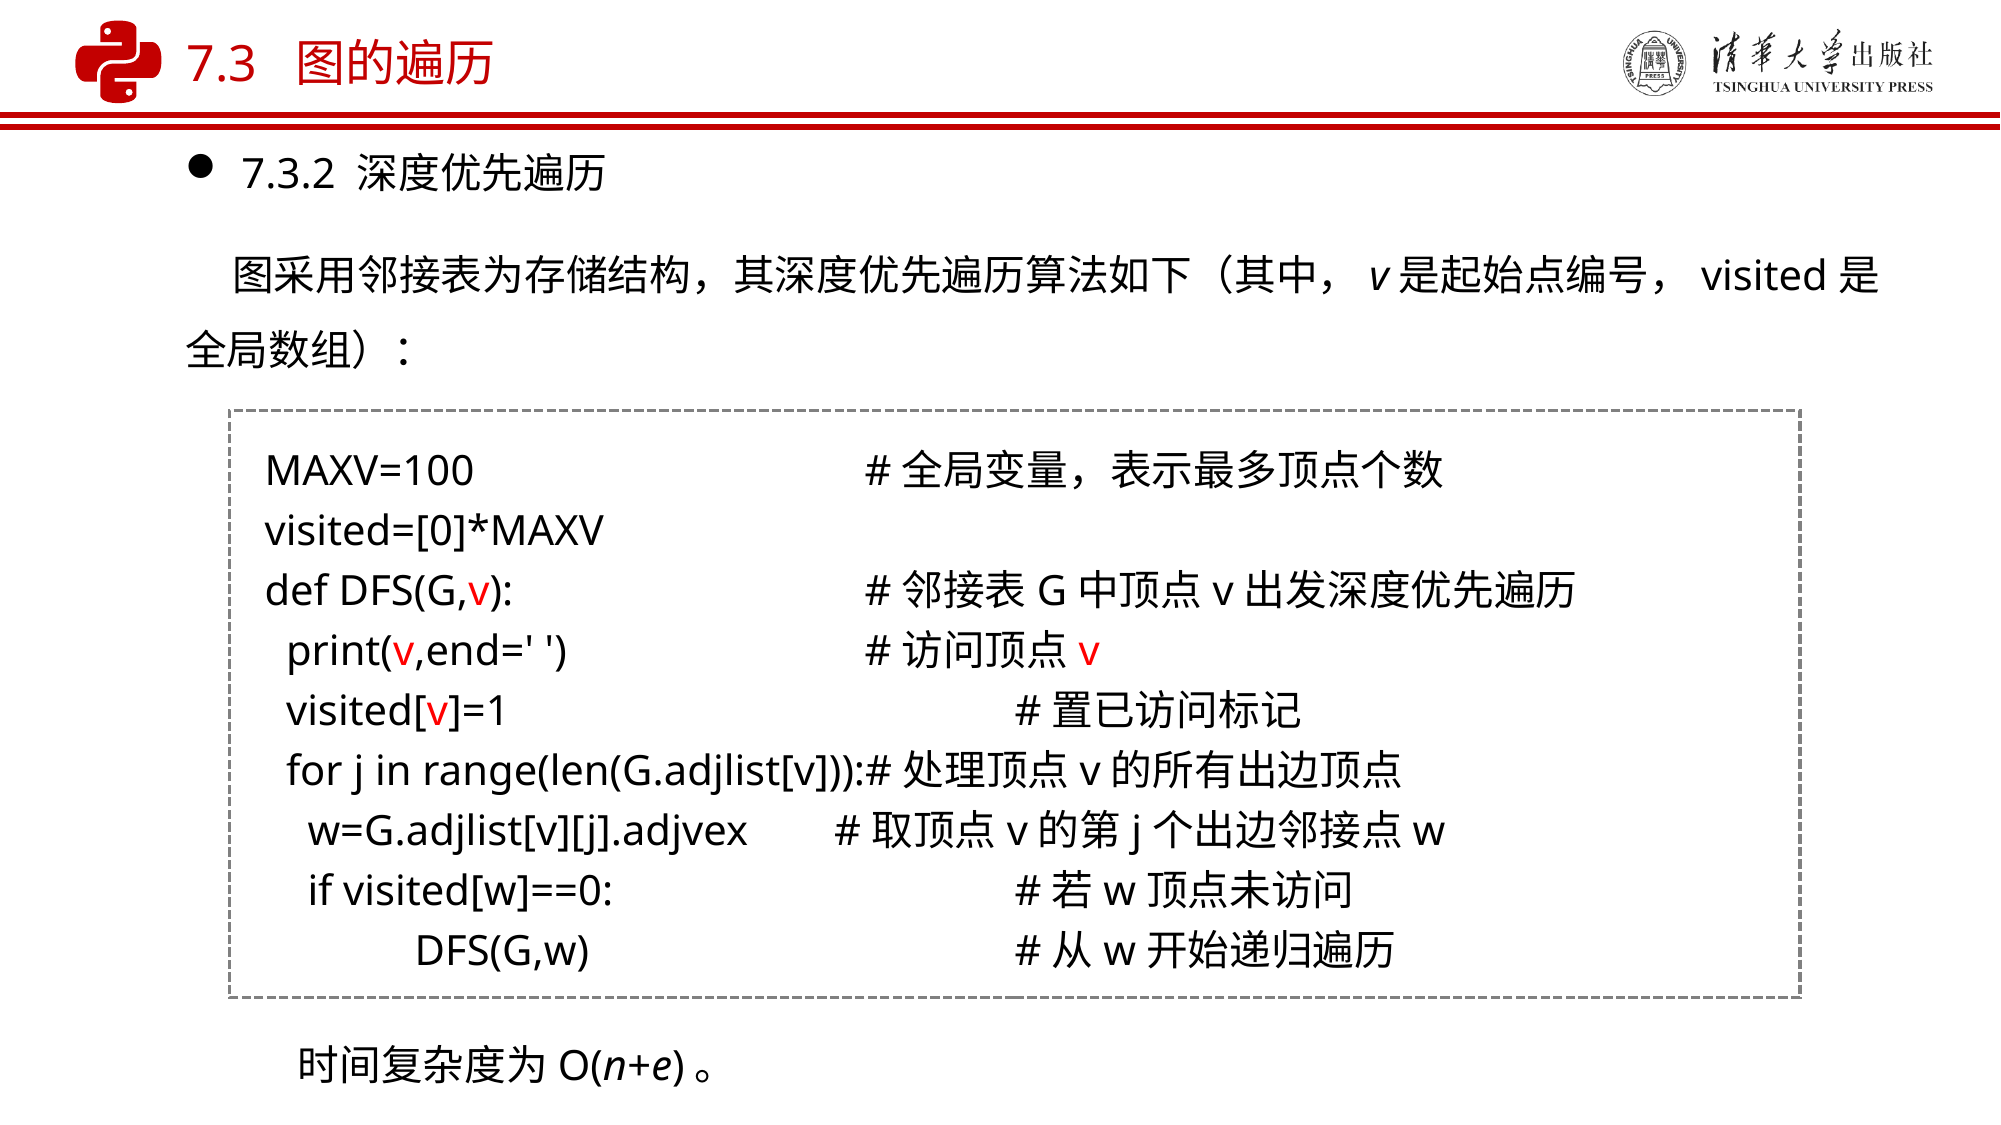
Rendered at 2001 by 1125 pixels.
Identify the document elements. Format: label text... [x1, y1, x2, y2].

text_box 7.3 图的遍历 [172, 24, 511, 99]
text_box 图采用邻接表为存储结构，其深度优先遍历算法如下（其中，v是起始点编号，visited是全局数组）： [170, 216, 1927, 382]
text_box 7.3.2 深度优先遍历 [170, 139, 966, 204]
text_box 时间复杂度为O(n+e)。 [282, 1031, 752, 1096]
text_box MAXV=100 #全局变量，表示最多顶点个数 visited=[0]*MAXV def DFS(G,v): #邻接表G中顶点v出发深度优先遍历 print(v,end=' ') #访问顶点v visited[v]=1 #置已访问标记 for j in range(len(G.adjlist[v])):#处理顶点v的所有出边顶点 w=G.adjlist[v][j].adjvex #取顶点v的第j个出边邻接点w if visited[w]==0: #若w顶点未访问 DFS(G,w) #从w开始递归遍历 [228, 409, 1801, 999]
